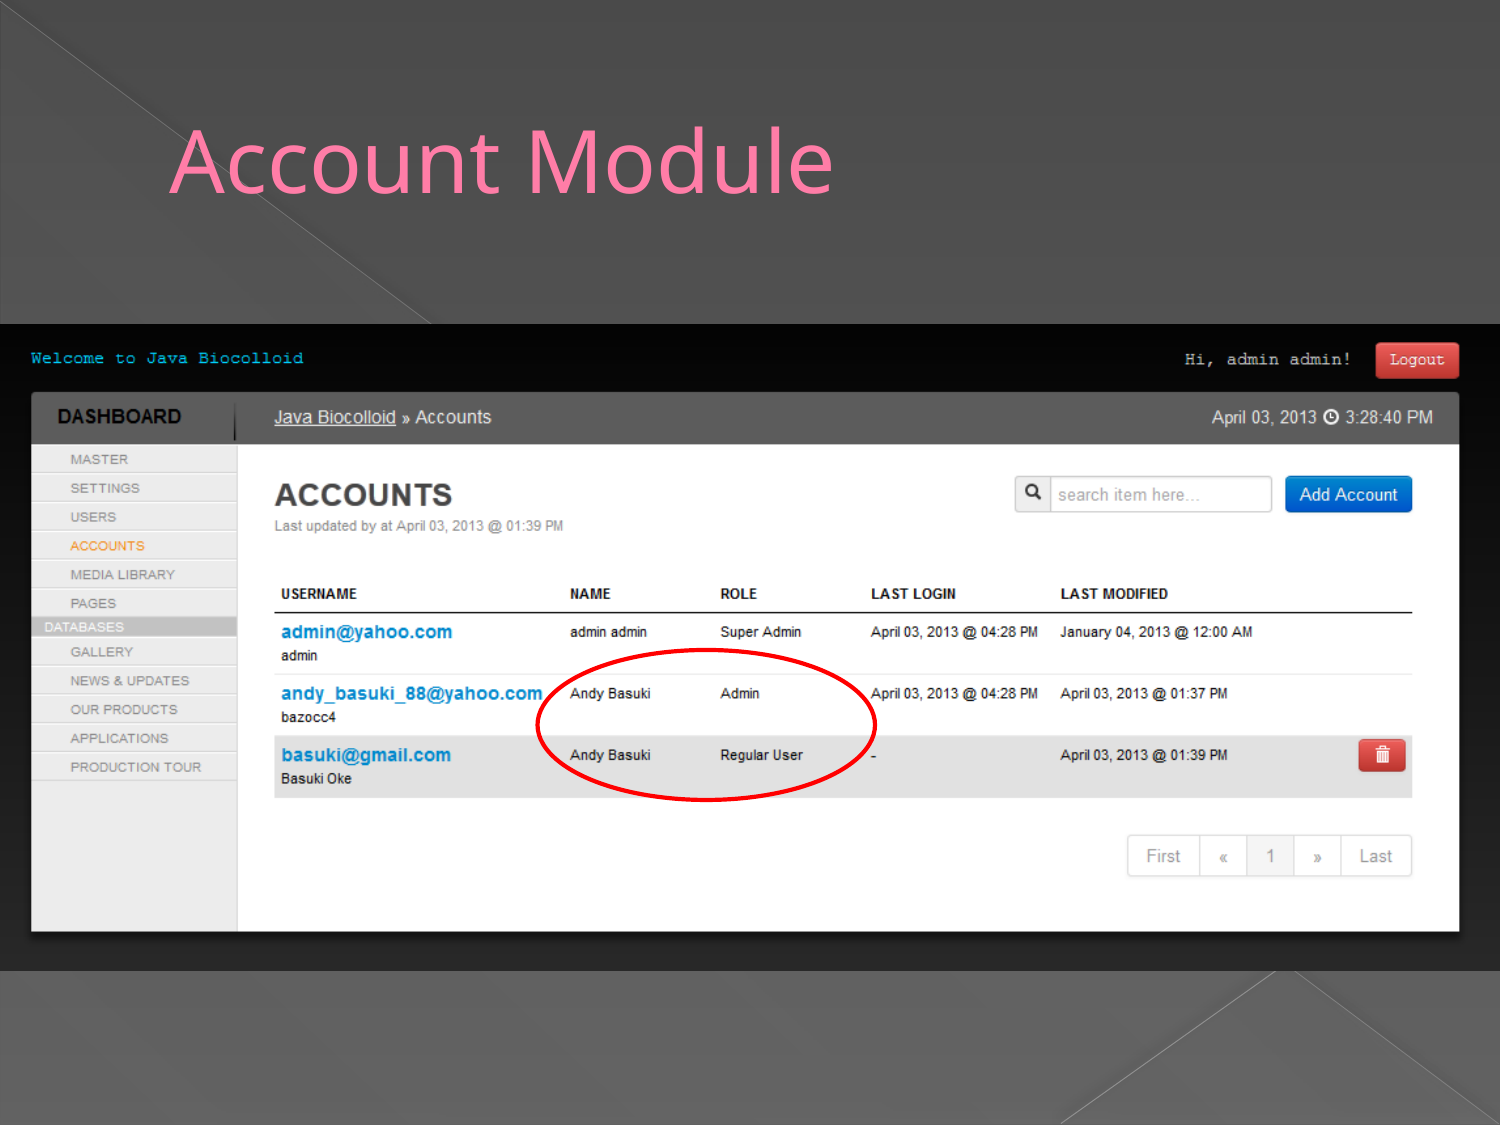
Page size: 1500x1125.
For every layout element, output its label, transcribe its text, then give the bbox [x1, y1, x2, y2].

title Account Module [75, 43, 1425, 274]
picture [0, 324, 1500, 972]
